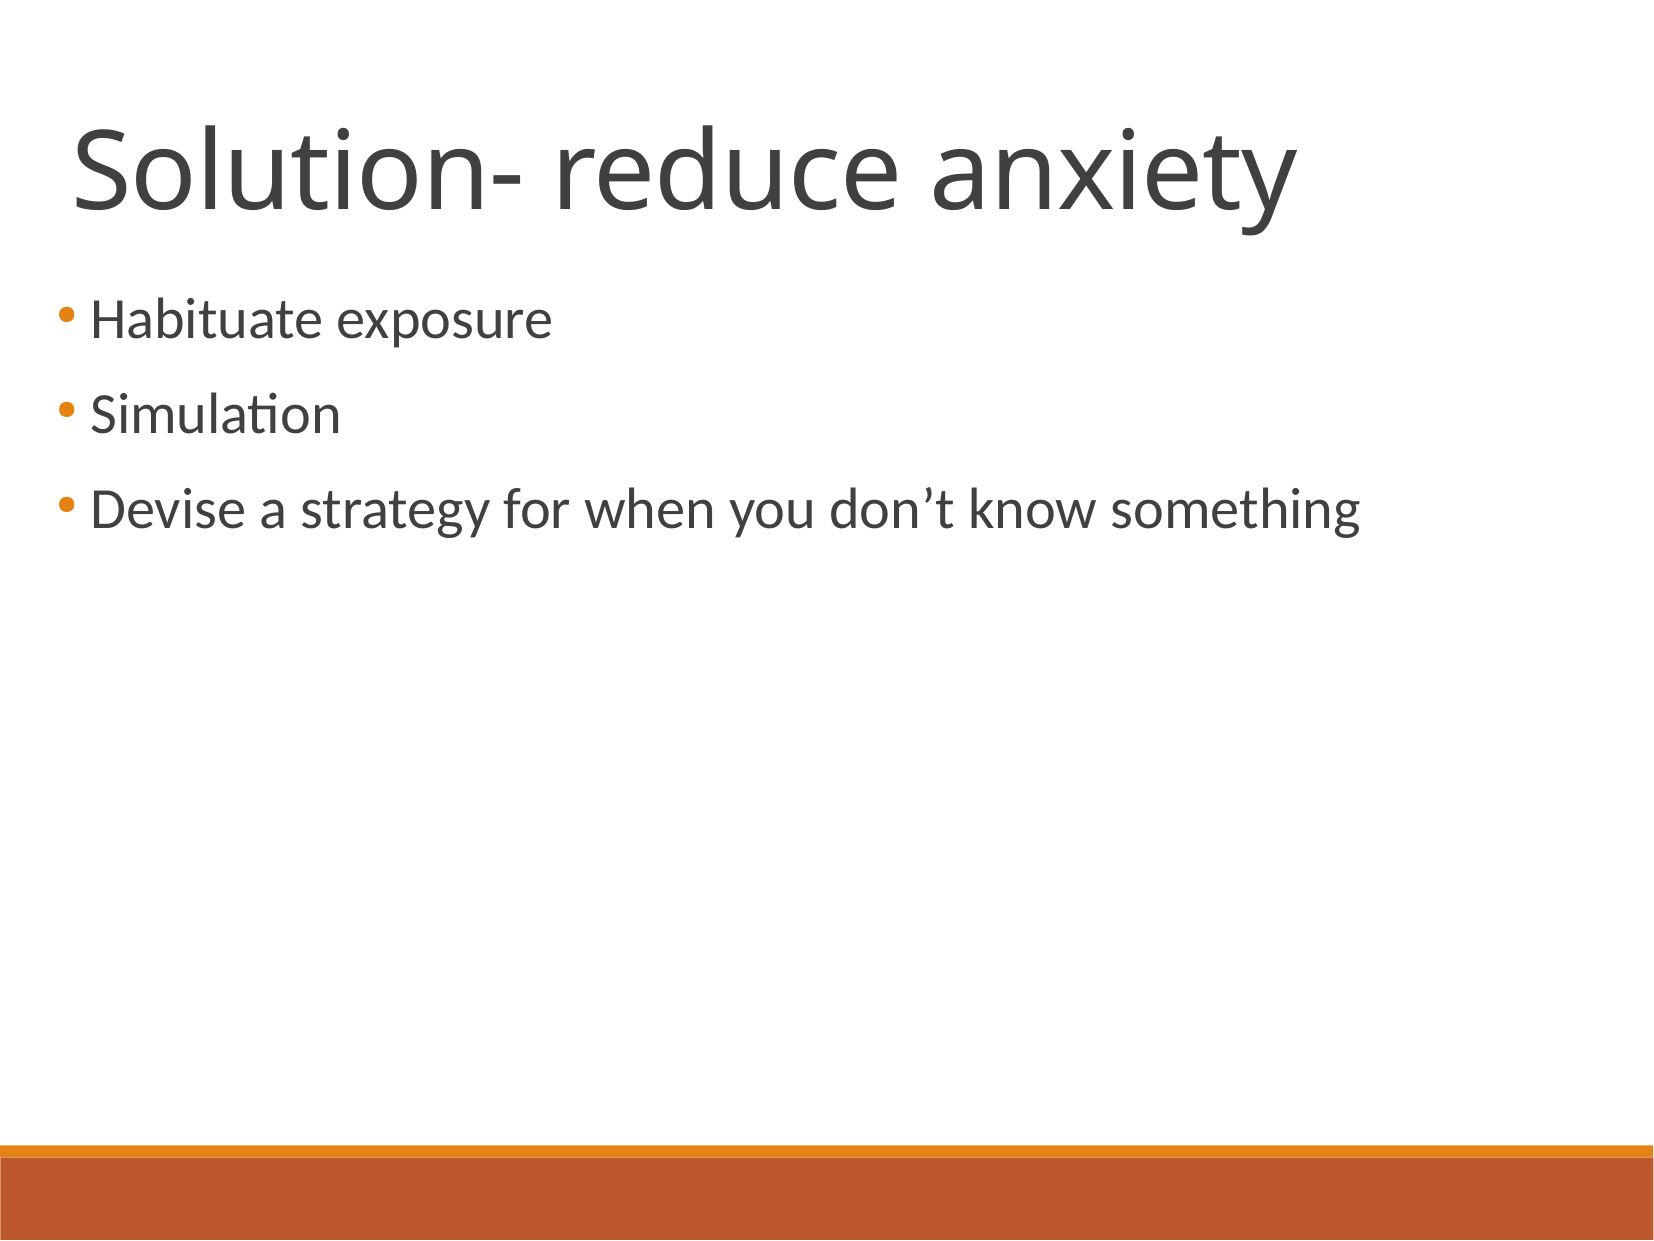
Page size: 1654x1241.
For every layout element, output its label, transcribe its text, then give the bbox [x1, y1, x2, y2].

list Habituate exposure Simulation Devise a strategy for when you don’t know something [56, 280, 1654, 1001]
title Solution- reduce anxiety [56, 100, 1518, 240]
